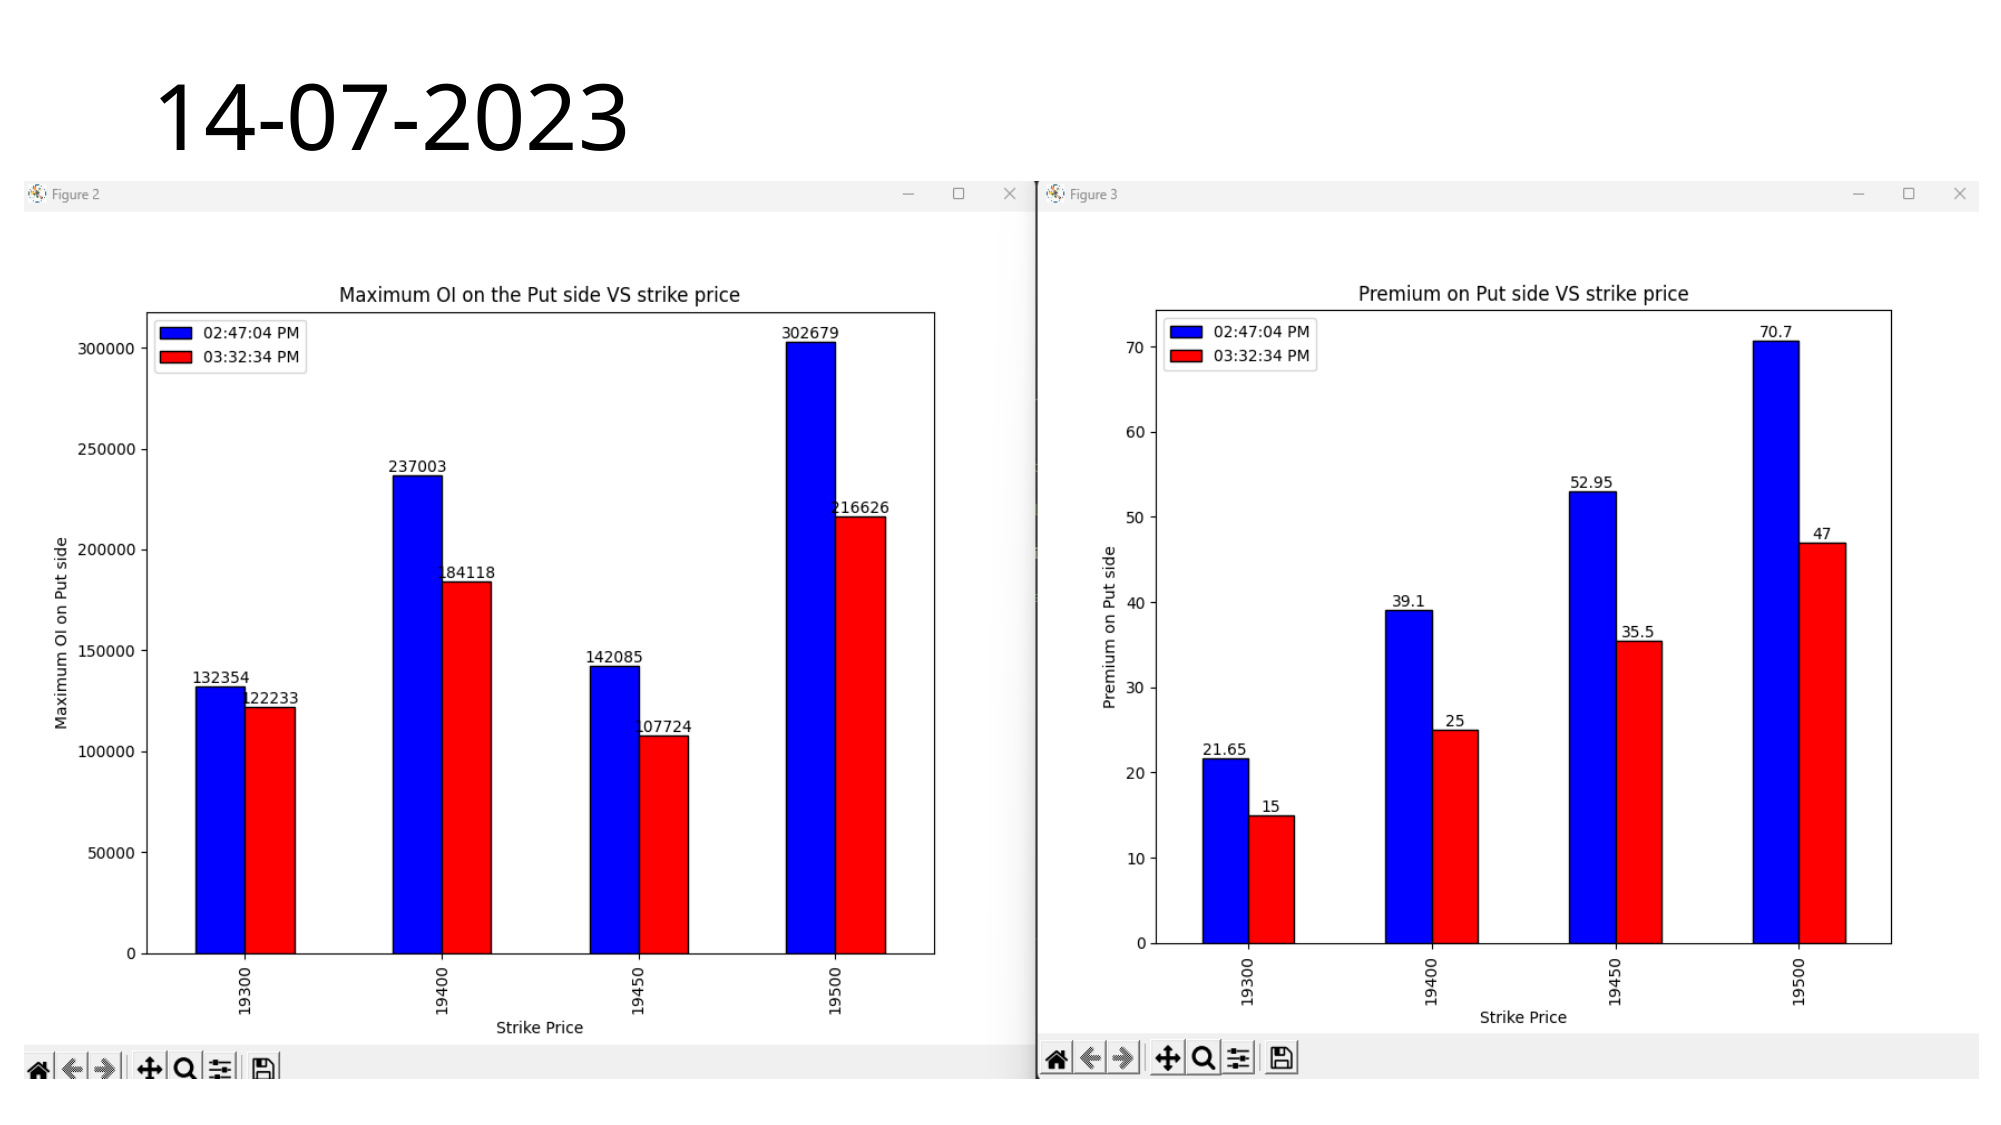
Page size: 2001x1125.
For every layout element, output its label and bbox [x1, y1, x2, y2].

title [137, 59, 1863, 181]
picture [24, 181, 1979, 1079]
